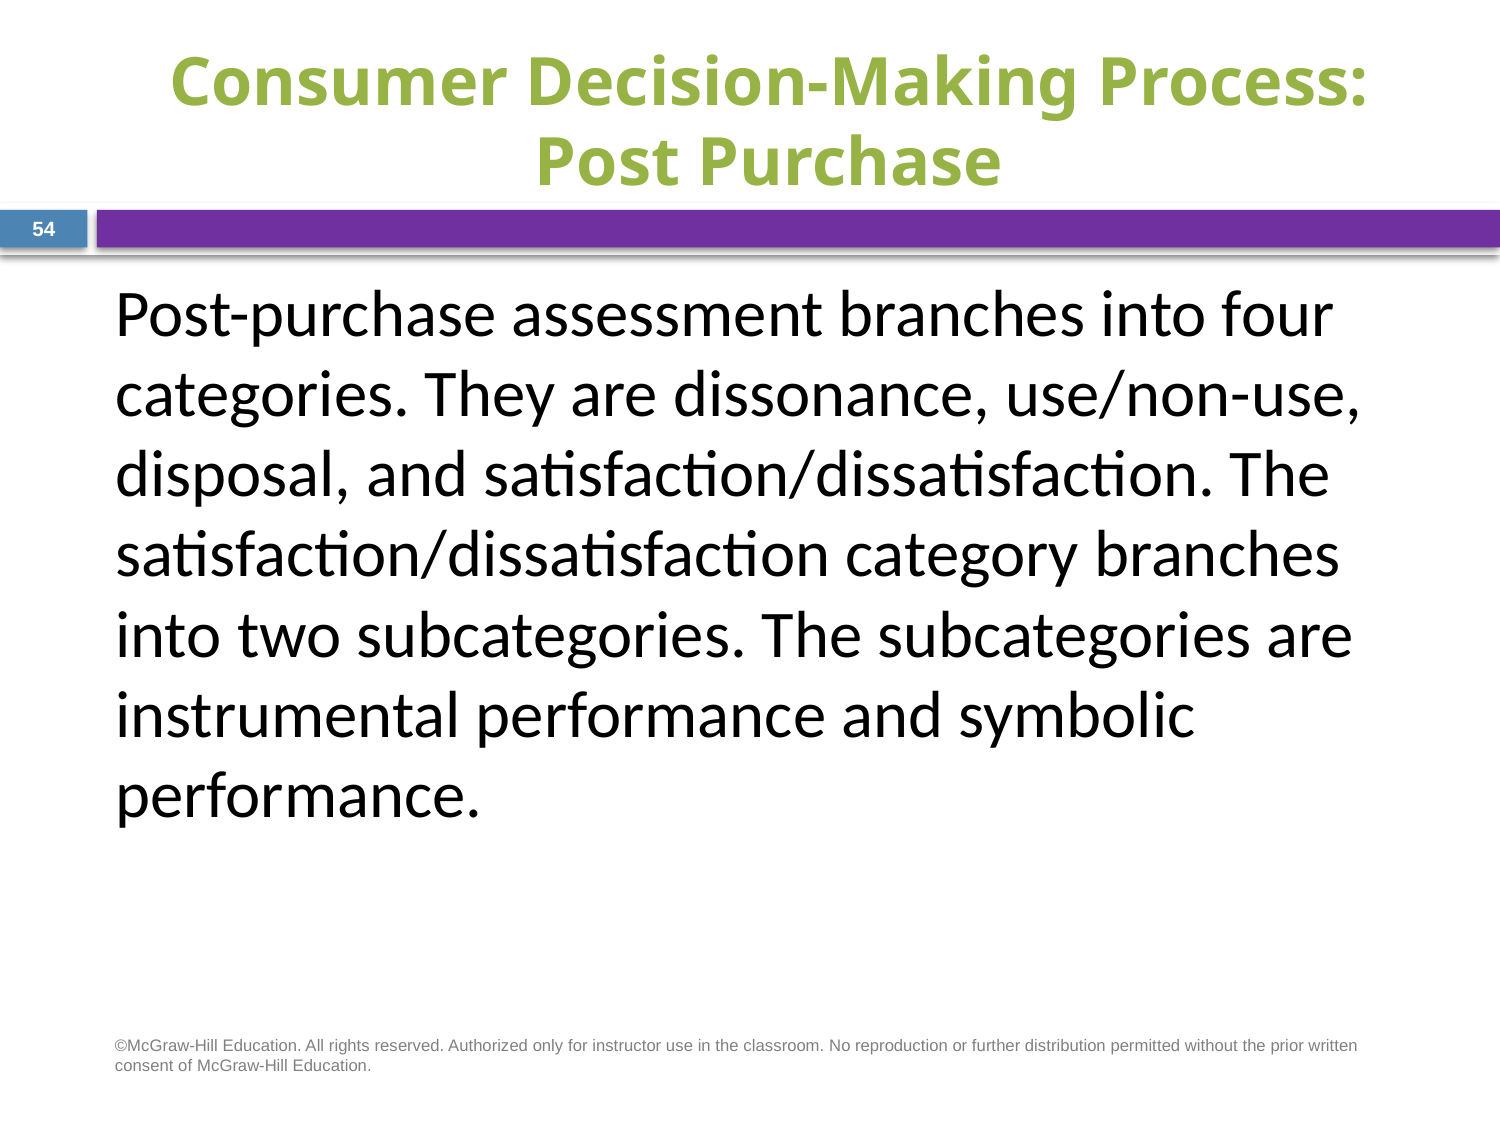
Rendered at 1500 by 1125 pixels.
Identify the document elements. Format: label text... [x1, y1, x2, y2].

footer ©McGraw-Hill Education. All rights reserved. Authorized only for instructor use in the classroom. No reproduction or further distribution permitted without the prior written consent of McGraw-Hill Education. [99, 1025, 1438, 1085]
list Post-purchase assessment branches into four categories. They are dissonance, use/non-use, disposal, and satisfaction/dissatisfaction. The satisfaction/dissatisfaction category branches into two subcategories. The subcategories are instrumental performance and symbolic performance. [100, 262, 1439, 1001]
slide_number 54 [0, 208, 88, 249]
title Consumer Decision-Making Process: Post Purchase [100, 37, 1439, 201]
